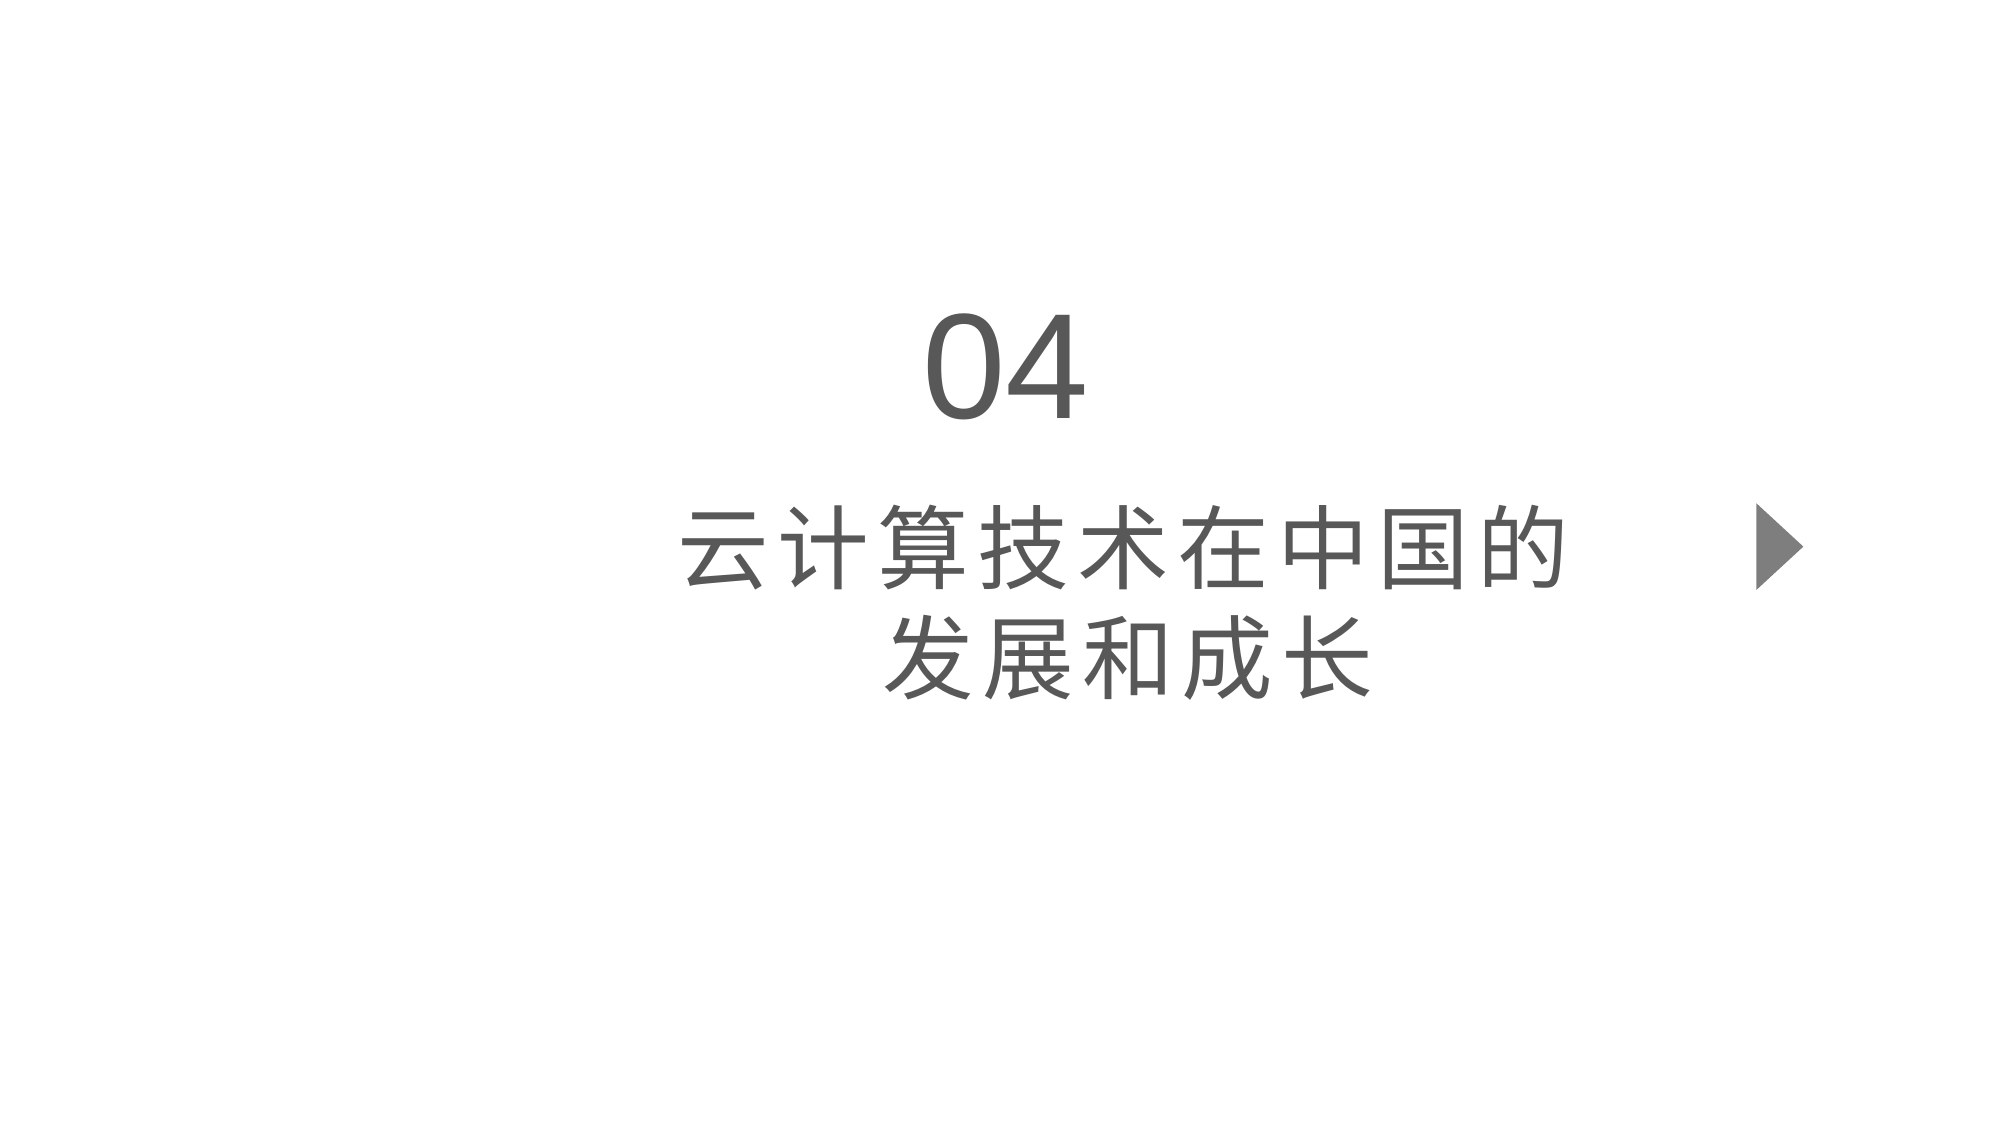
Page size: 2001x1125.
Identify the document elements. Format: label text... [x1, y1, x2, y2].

text_box 云计算技术在中国的发展和成长 [651, 483, 1605, 719]
text_box [1755, 500, 1805, 593]
text_box 04 [907, 261, 1178, 456]
